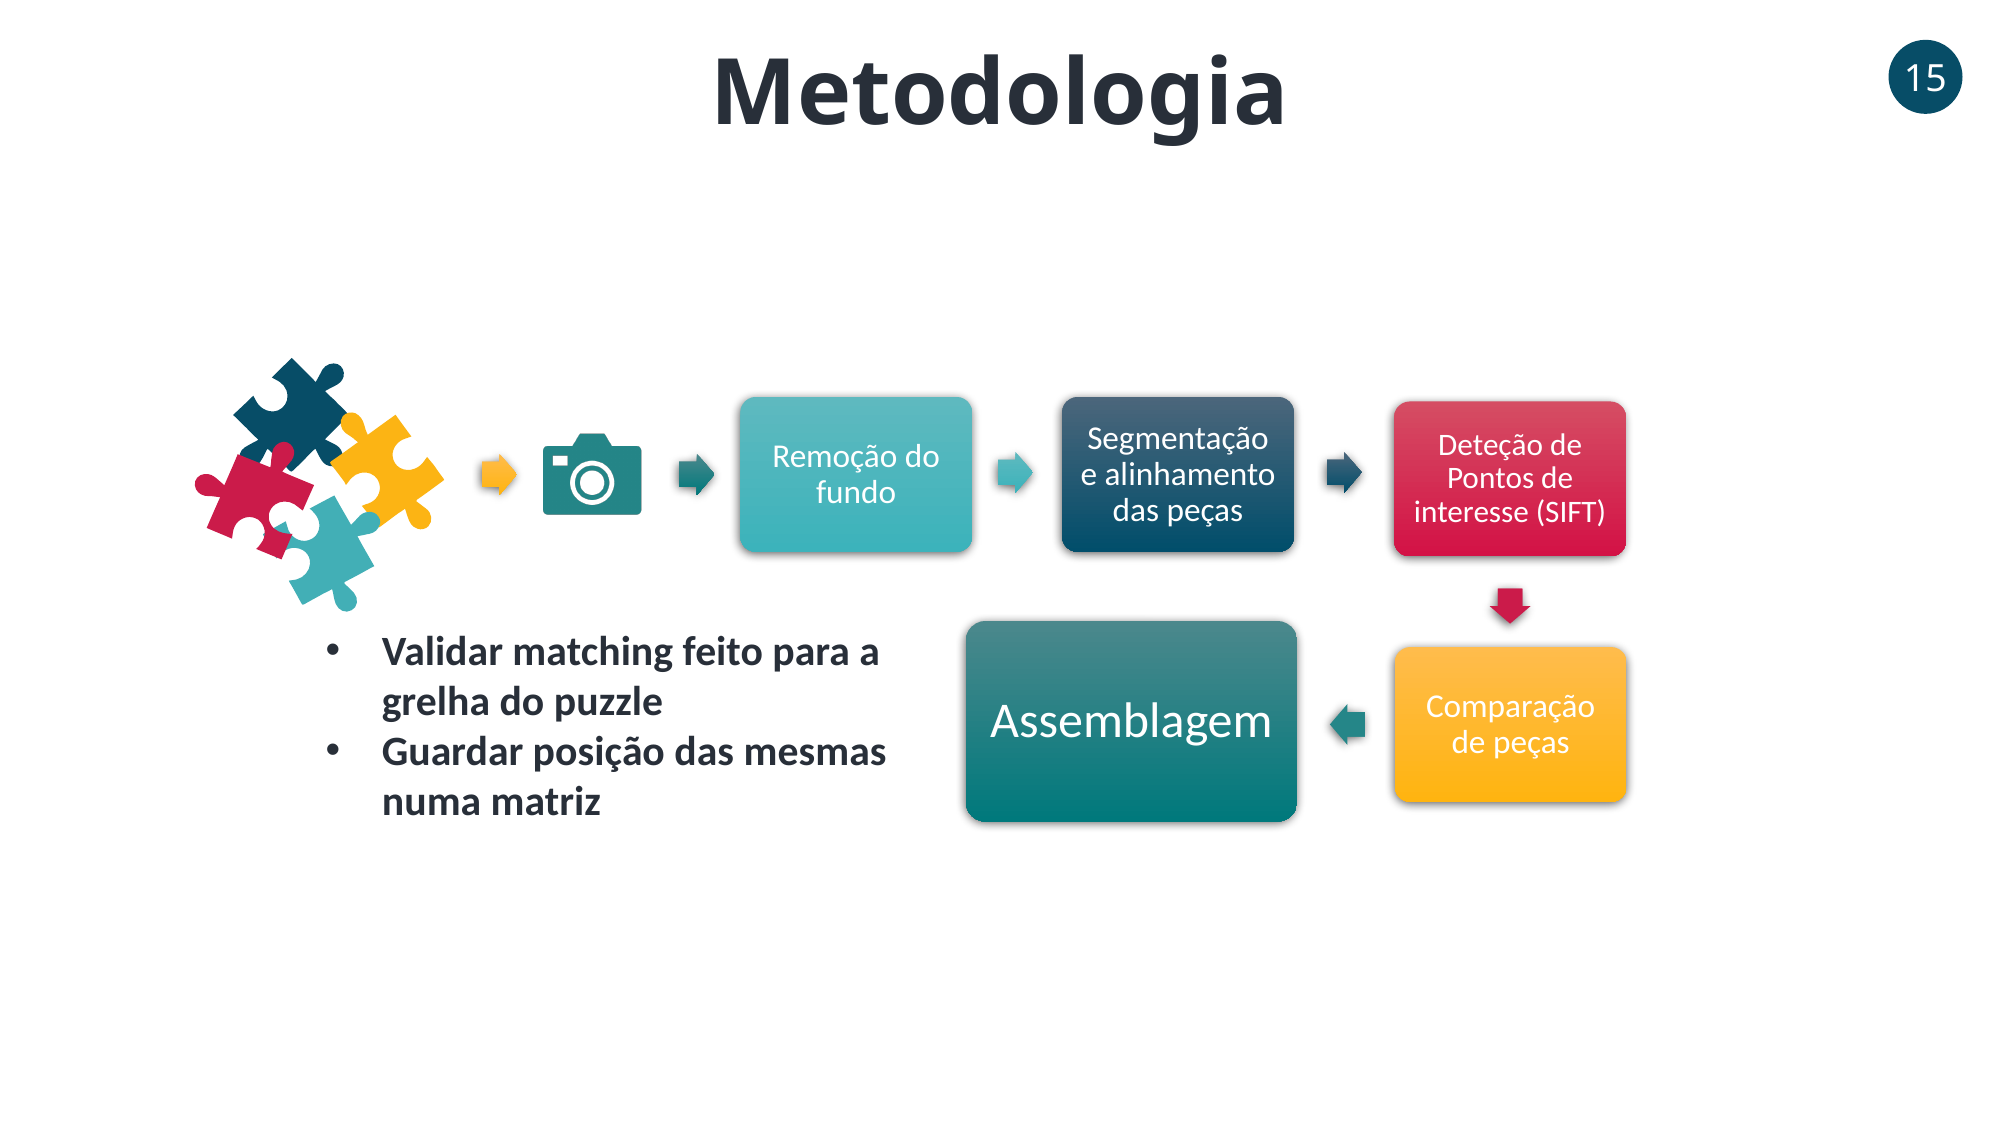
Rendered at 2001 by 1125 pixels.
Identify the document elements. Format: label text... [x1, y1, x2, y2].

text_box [481, 453, 517, 495]
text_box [1329, 703, 1365, 745]
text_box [1326, 451, 1362, 493]
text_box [1394, 646, 1627, 802]
picture [533, 415, 651, 533]
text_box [1492, 585, 1528, 627]
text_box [965, 620, 1298, 822]
text_box [194, 441, 315, 560]
text_box [274, 521, 291, 533]
text_box [286, 495, 381, 612]
text_box [330, 412, 445, 530]
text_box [997, 451, 1033, 493]
text_box Validar matching feito para a grelha do puzzle Guardar posição das mesmas numa matriz [310, 616, 969, 832]
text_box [740, 396, 973, 552]
text_box Metodologia [344, 25, 1656, 150]
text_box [1062, 396, 1294, 552]
text_box 15 [1887, 38, 1964, 115]
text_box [1394, 401, 1626, 557]
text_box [679, 453, 715, 495]
text_box [233, 357, 347, 472]
